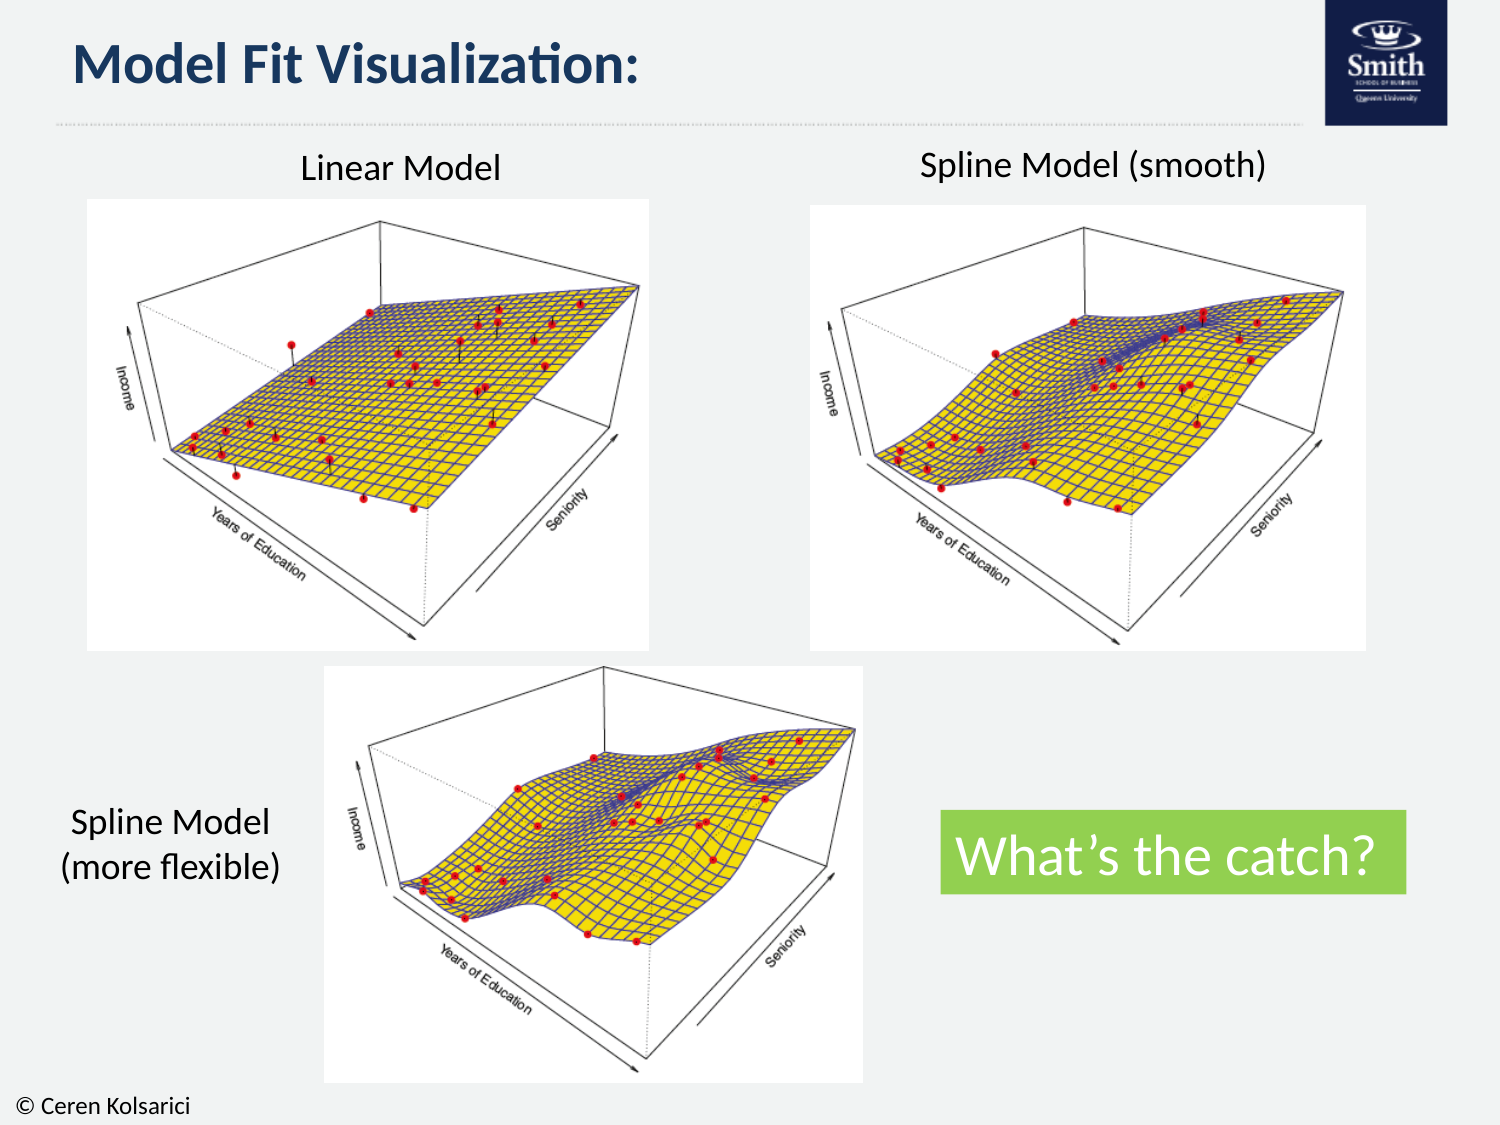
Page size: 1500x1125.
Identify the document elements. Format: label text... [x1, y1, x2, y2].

footer © Ceren Kolsarici [0, 1082, 811, 1125]
picture [87, 199, 649, 652]
picture [810, 204, 1366, 652]
text_box Linear Model [285, 135, 526, 196]
picture [324, 666, 864, 1083]
text_box Spline Model (more flexible) [45, 789, 305, 895]
text_box Spline Model (smooth) [905, 132, 1291, 192]
text_box What’s the catch? [940, 809, 1407, 895]
title Model Fit Visualization: [57, 7, 1288, 114]
